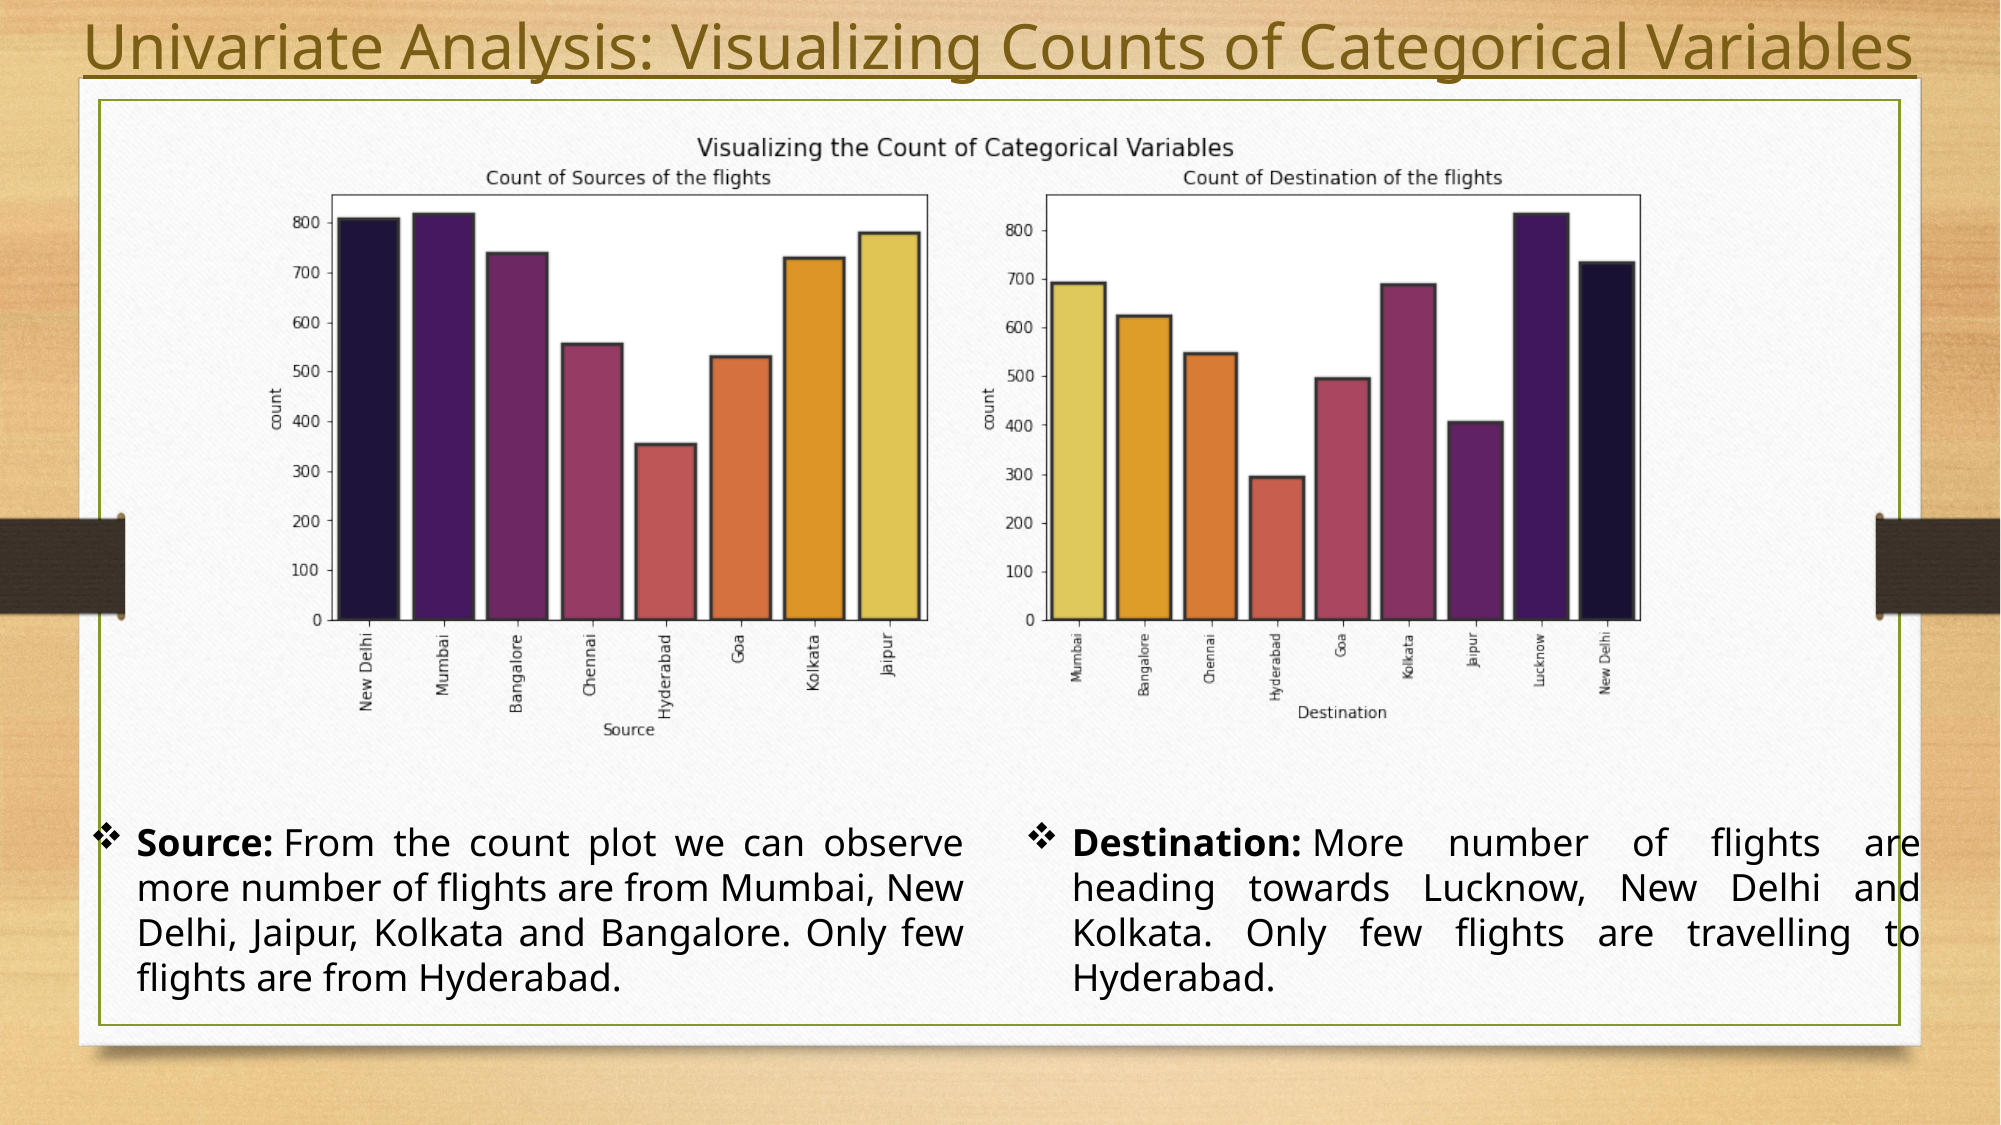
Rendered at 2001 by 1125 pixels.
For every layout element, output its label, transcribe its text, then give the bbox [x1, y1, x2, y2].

picture [0, 0, 2001, 1125]
text_box Destination: More number of flights are heading towards Lucknow, New Delhi and Kolkata. Only few flights are travelling to Hyderabad. [1010, 811, 1937, 1006]
text_box Source: From the count plot we can observe more number of flights are from Mumbai, New Delhi, Jaipur, Kolkata and Bangalore. Only few flights are from Hyderabad. [74, 811, 980, 1006]
text_box Univariate Analysis: Visualizing Counts of Categorical Variables [0, 0, 2000, 90]
